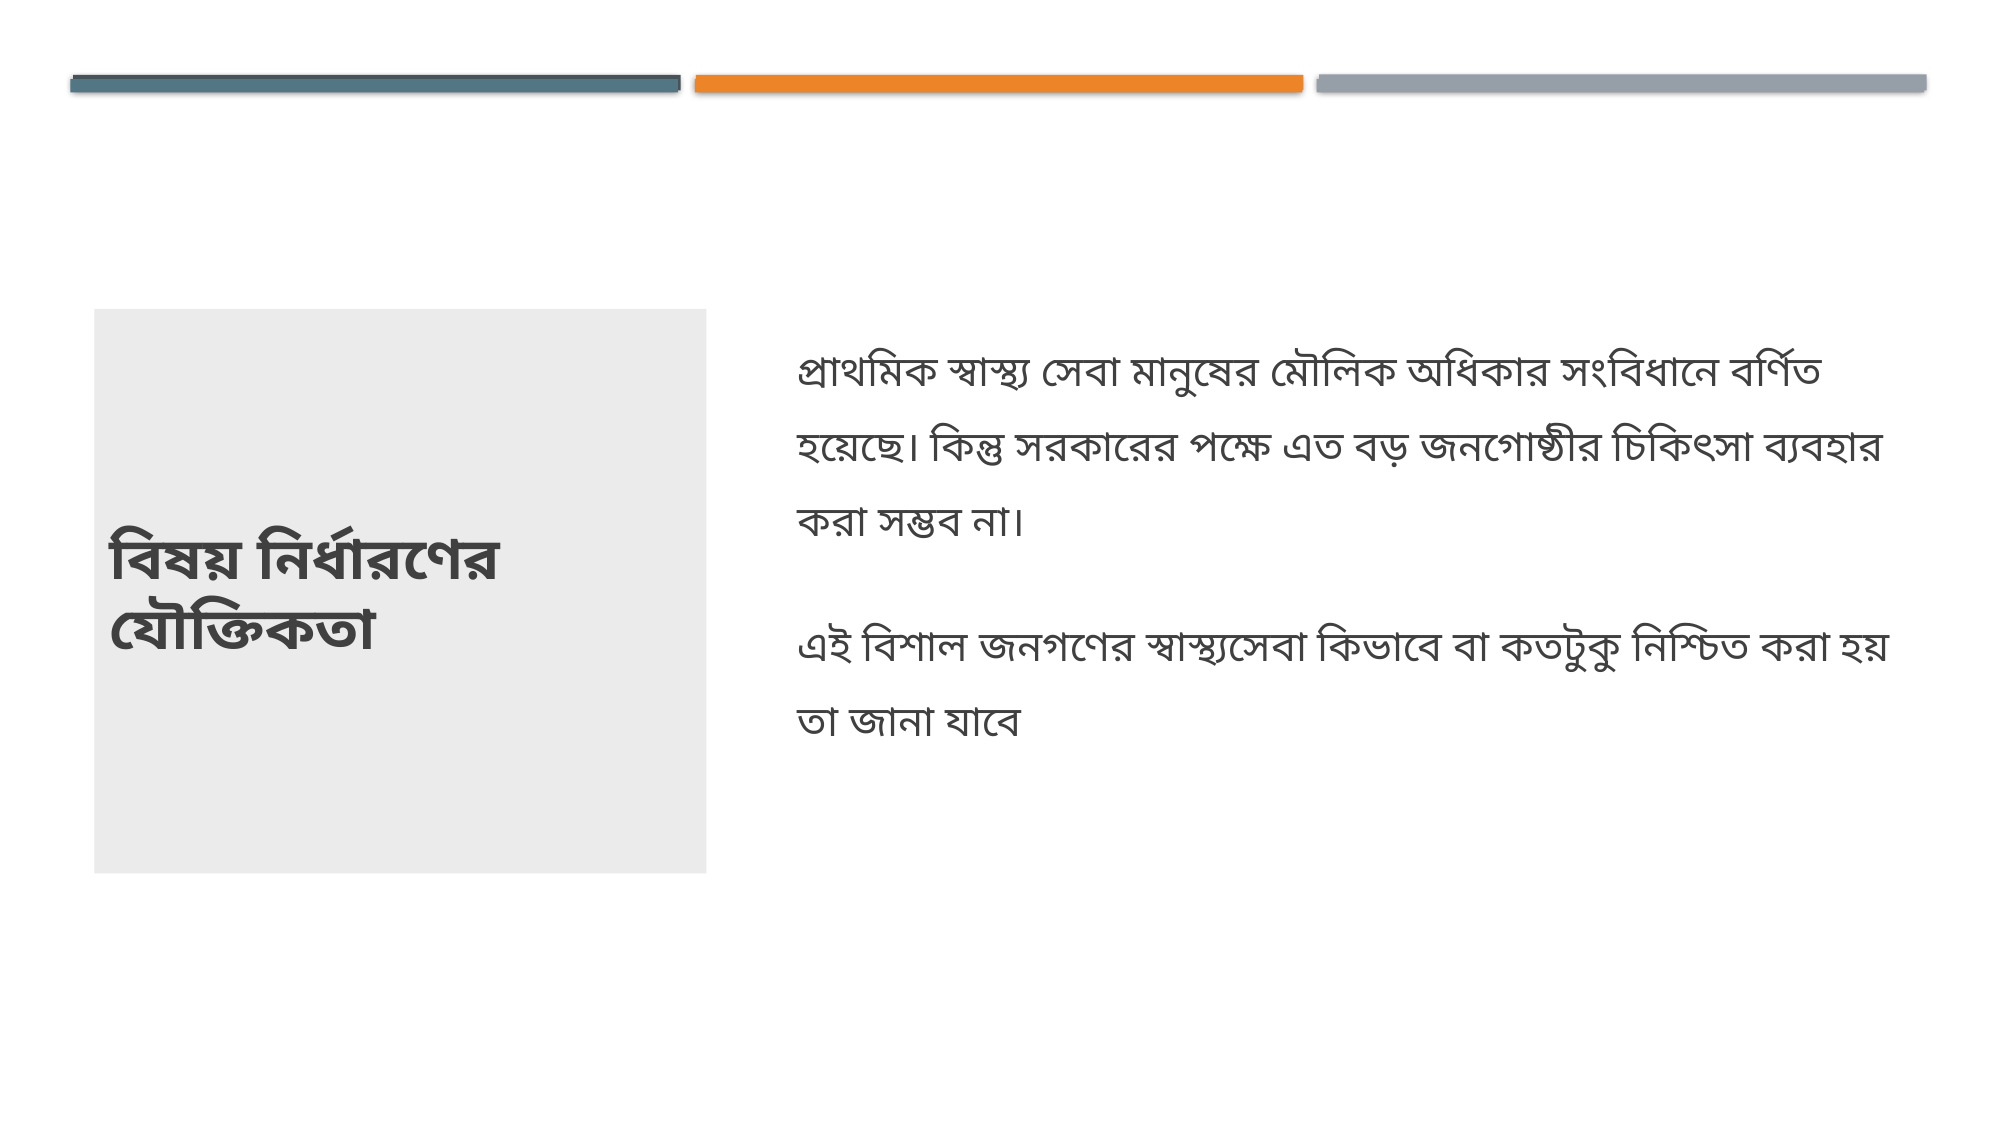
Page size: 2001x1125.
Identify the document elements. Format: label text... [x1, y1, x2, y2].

list প্রাথমিক স্বাস্থ্য সেবা মানুষের মৌলিক অধিকার সংবিধানে বর্ণিত হয়েছে। কিন্তু সরকারের পক্ষে এত বড় জনগোষ্ঠীর চিকিৎসা ব্যবহার করা সম্ভব না। এই বিশাল জনগণের স্বাস্থ্যসেবা কিভাবে বা কতটুকু নিশ্চিত করা হয় তা জানা যাবে [783, 308, 1956, 874]
title বিষয় নির্ধারণের যৌক্তিকতা [94, 308, 707, 874]
